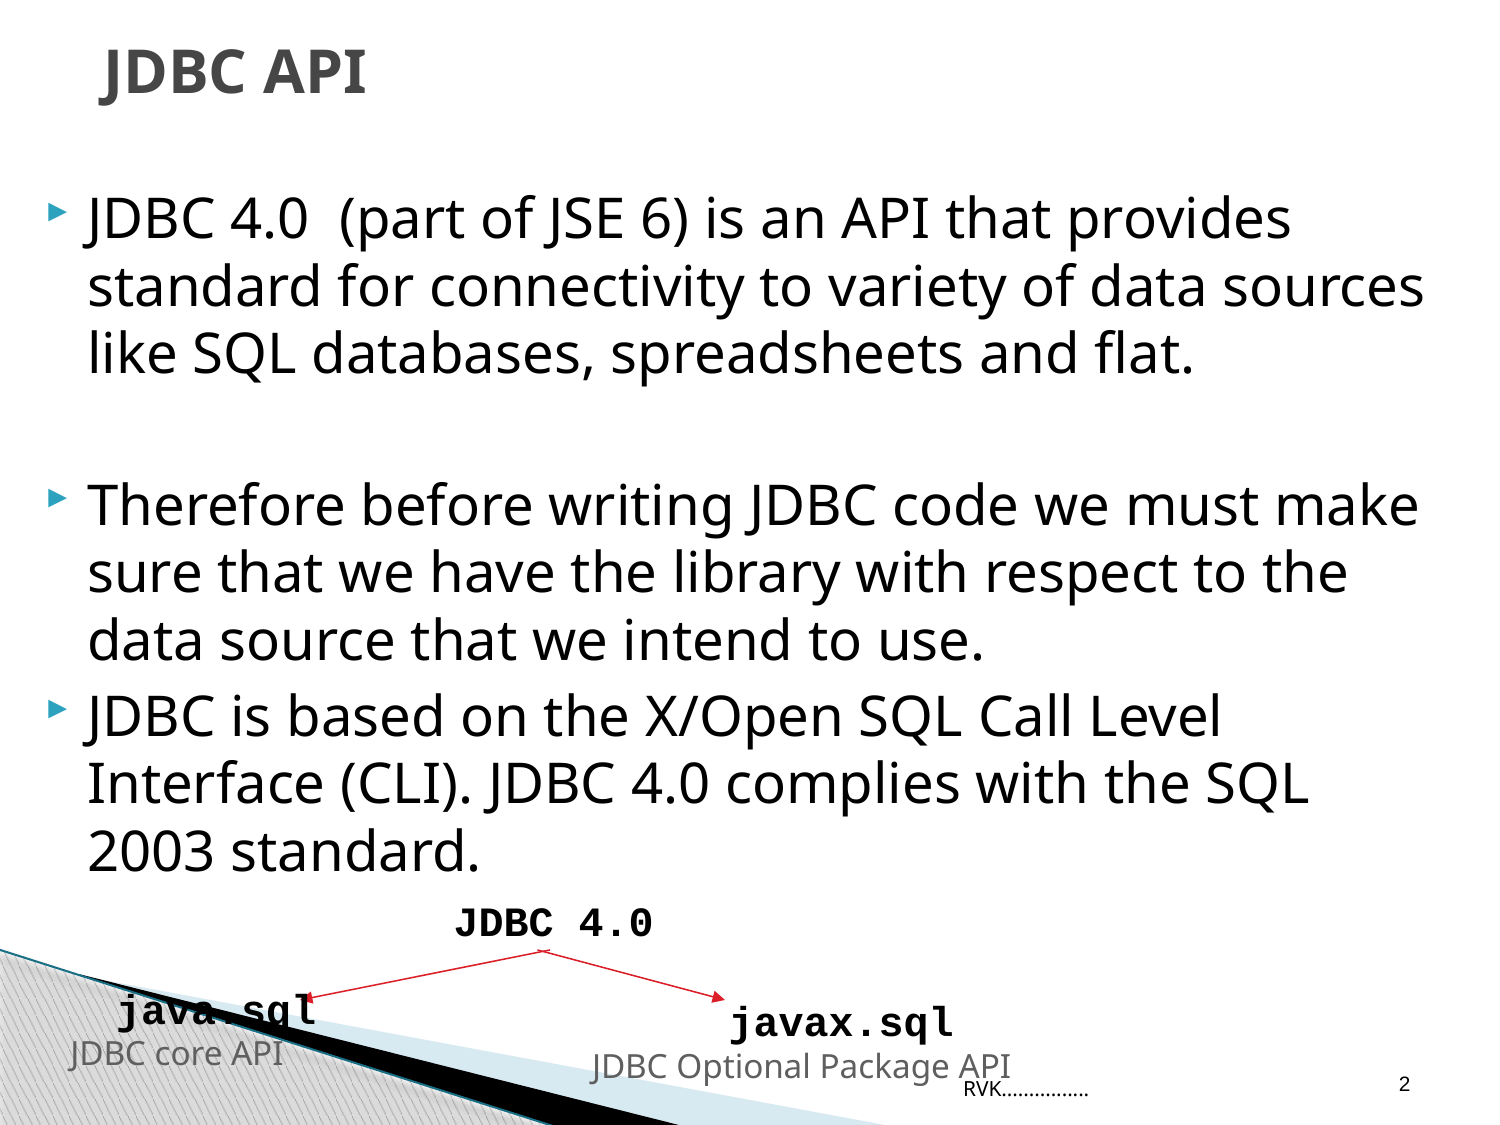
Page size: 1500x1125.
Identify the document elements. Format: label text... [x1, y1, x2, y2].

slide_number 2 [1074, 1024, 1425, 1103]
list JDBC 4.0 (part of JSE 6) is an API that provides standard for connectivity to variety of data sources like SQL databases, spreadsheets and flat. Therefore before writing JDBC code we must make sure that we have the library with respect to the data source that we intend to use. JDBC is based on the X/Open SQL Call Level Interface (CLI). JDBC 4.0 complies with the SQL 2003 standard. [12, 174, 1463, 913]
text_box JDBC Optional Package API [577, 1037, 1027, 1093]
footer RVK................ [718, 1051, 1105, 1112]
text_box javax.sql [713, 987, 969, 1037]
title JDBC API [88, 24, 1166, 113]
text_box JDBC core API [55, 1024, 299, 1080]
text_box JDBC 4.0 [438, 887, 669, 953]
text_box java.sql [101, 975, 331, 1040]
